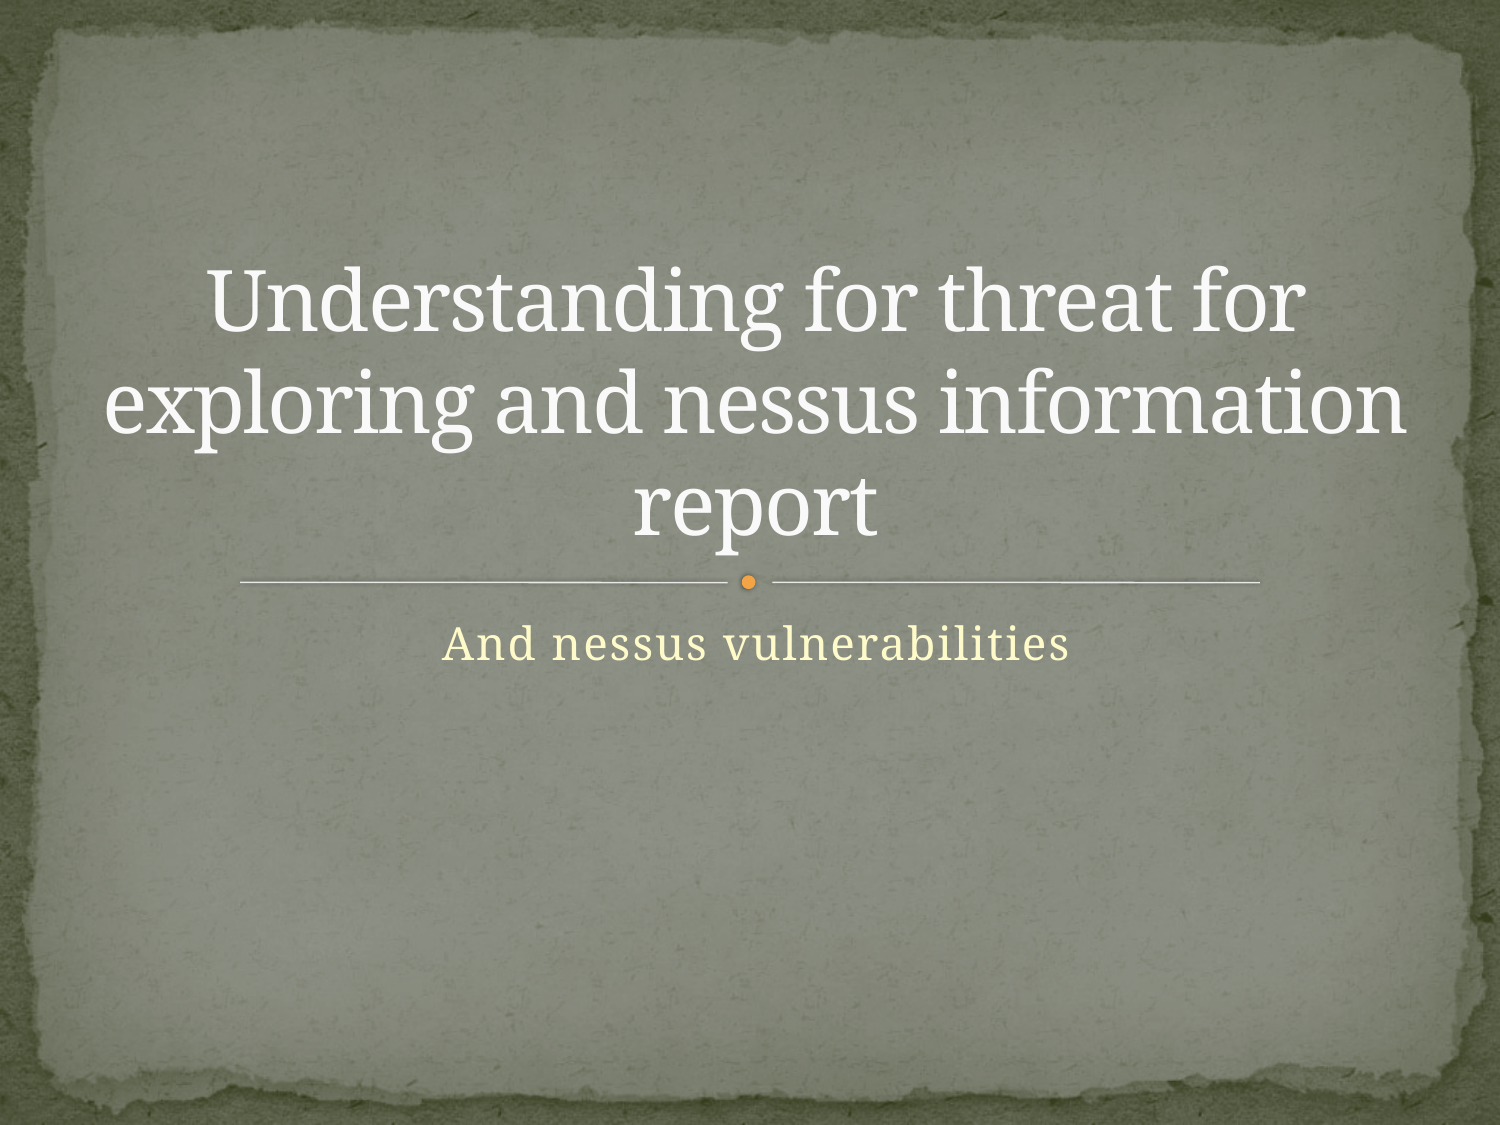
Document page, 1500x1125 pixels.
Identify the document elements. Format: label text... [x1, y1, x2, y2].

title Understanding for threat for exploring and nessus information report [74, 235, 1438, 561]
subtitle And nessus vulnerabilities [75, 606, 1438, 795]
